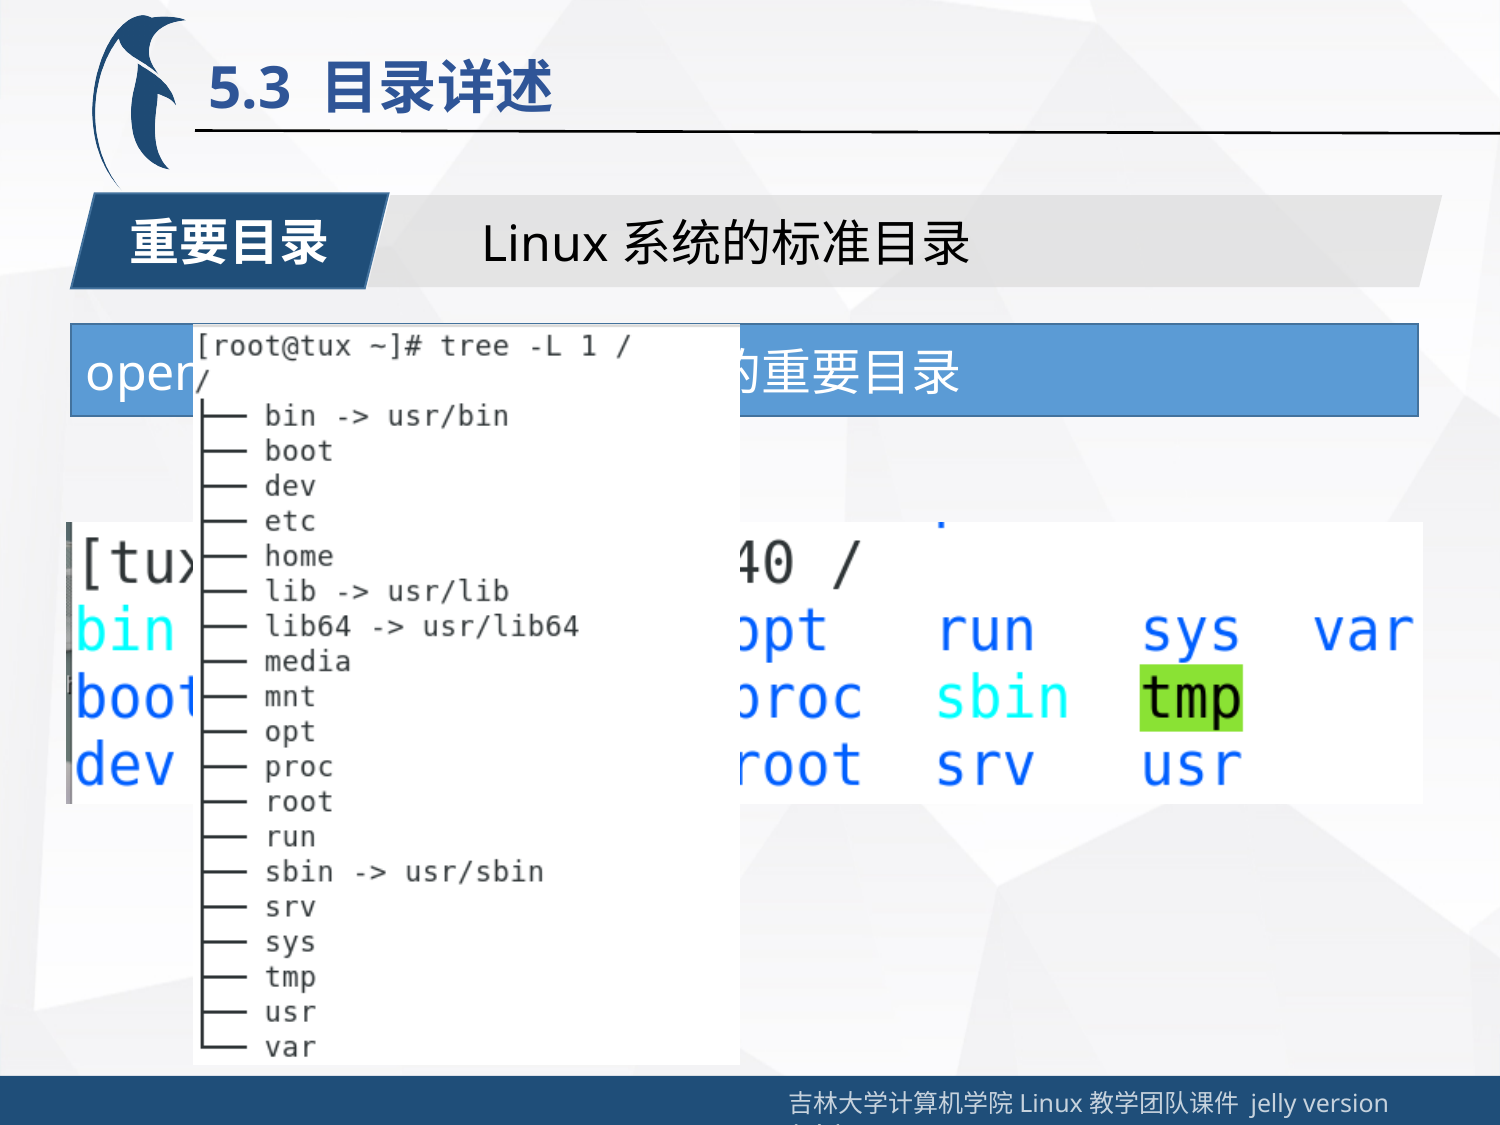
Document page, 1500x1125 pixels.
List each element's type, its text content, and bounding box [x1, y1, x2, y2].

text_box Linux系统的标准目录 [366, 194, 1444, 289]
text_box 5.3 目录详述 [193, 42, 1026, 128]
text_box 重要目录 [69, 192, 390, 290]
text_box openEuler系统根目录(/)下的重要目录 [70, 323, 1419, 417]
picture [0, 0, 1500, 1075]
